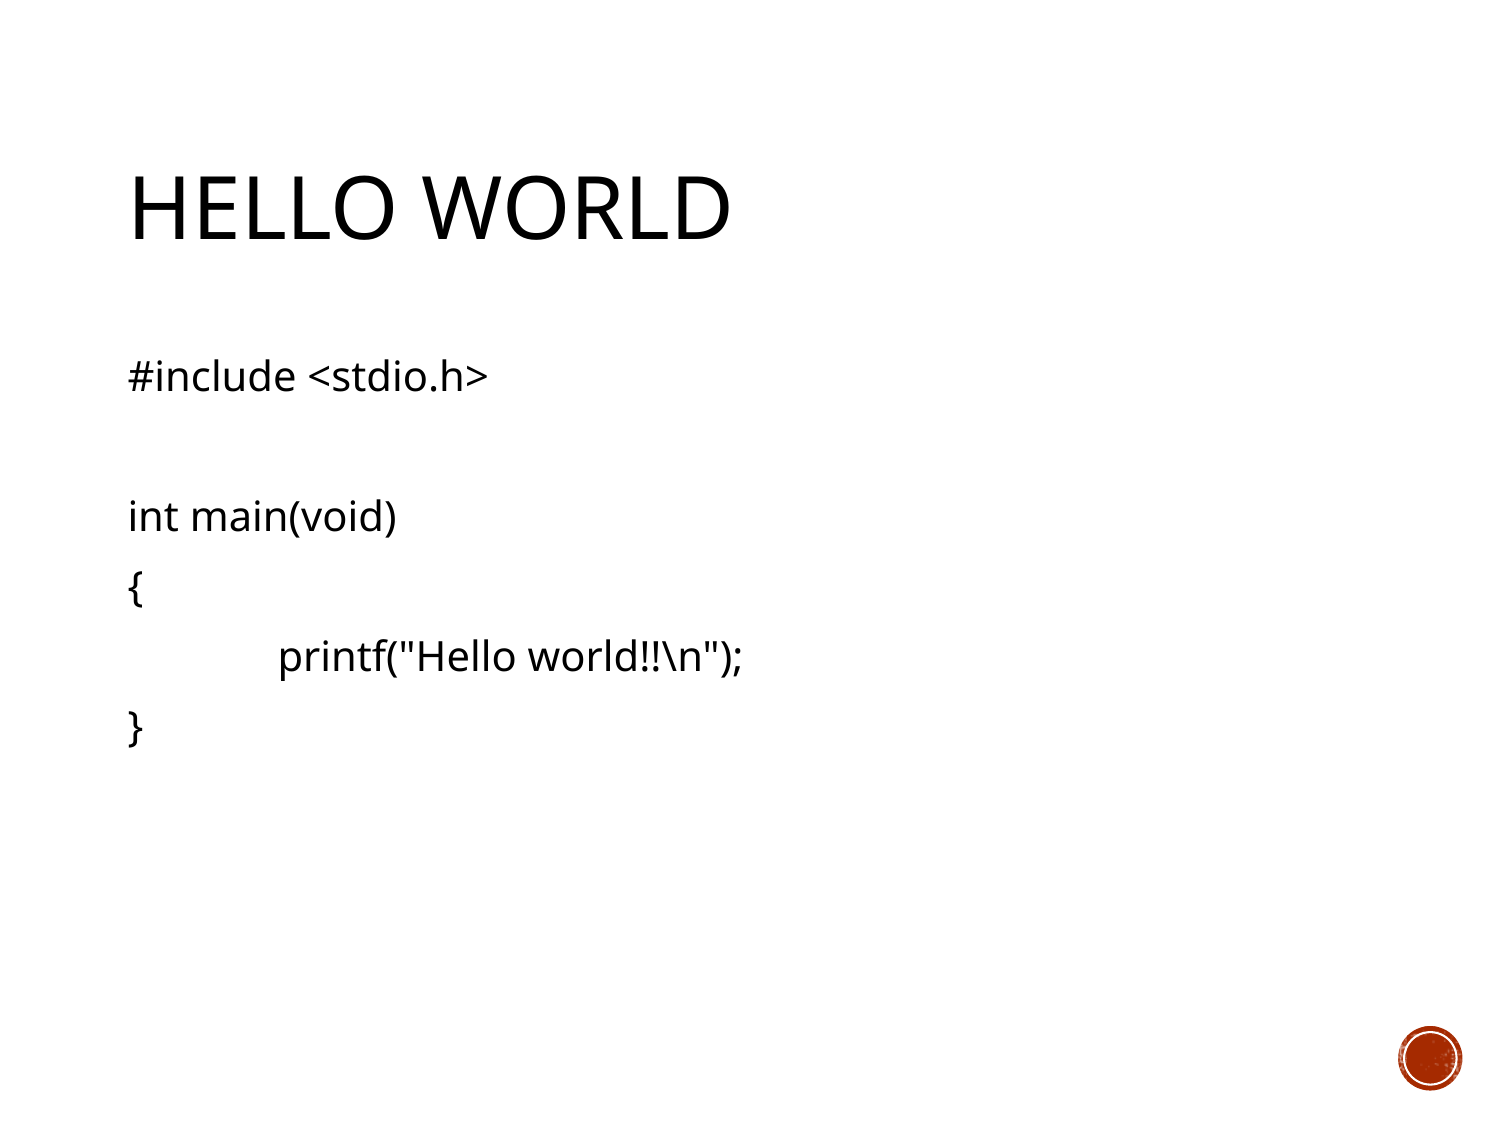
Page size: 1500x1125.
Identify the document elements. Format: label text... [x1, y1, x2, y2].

list #include <stdio.h> int main(void) { printf("Hello world!!\n"); } [112, 348, 1388, 1013]
title Hello World [112, 79, 1388, 344]
